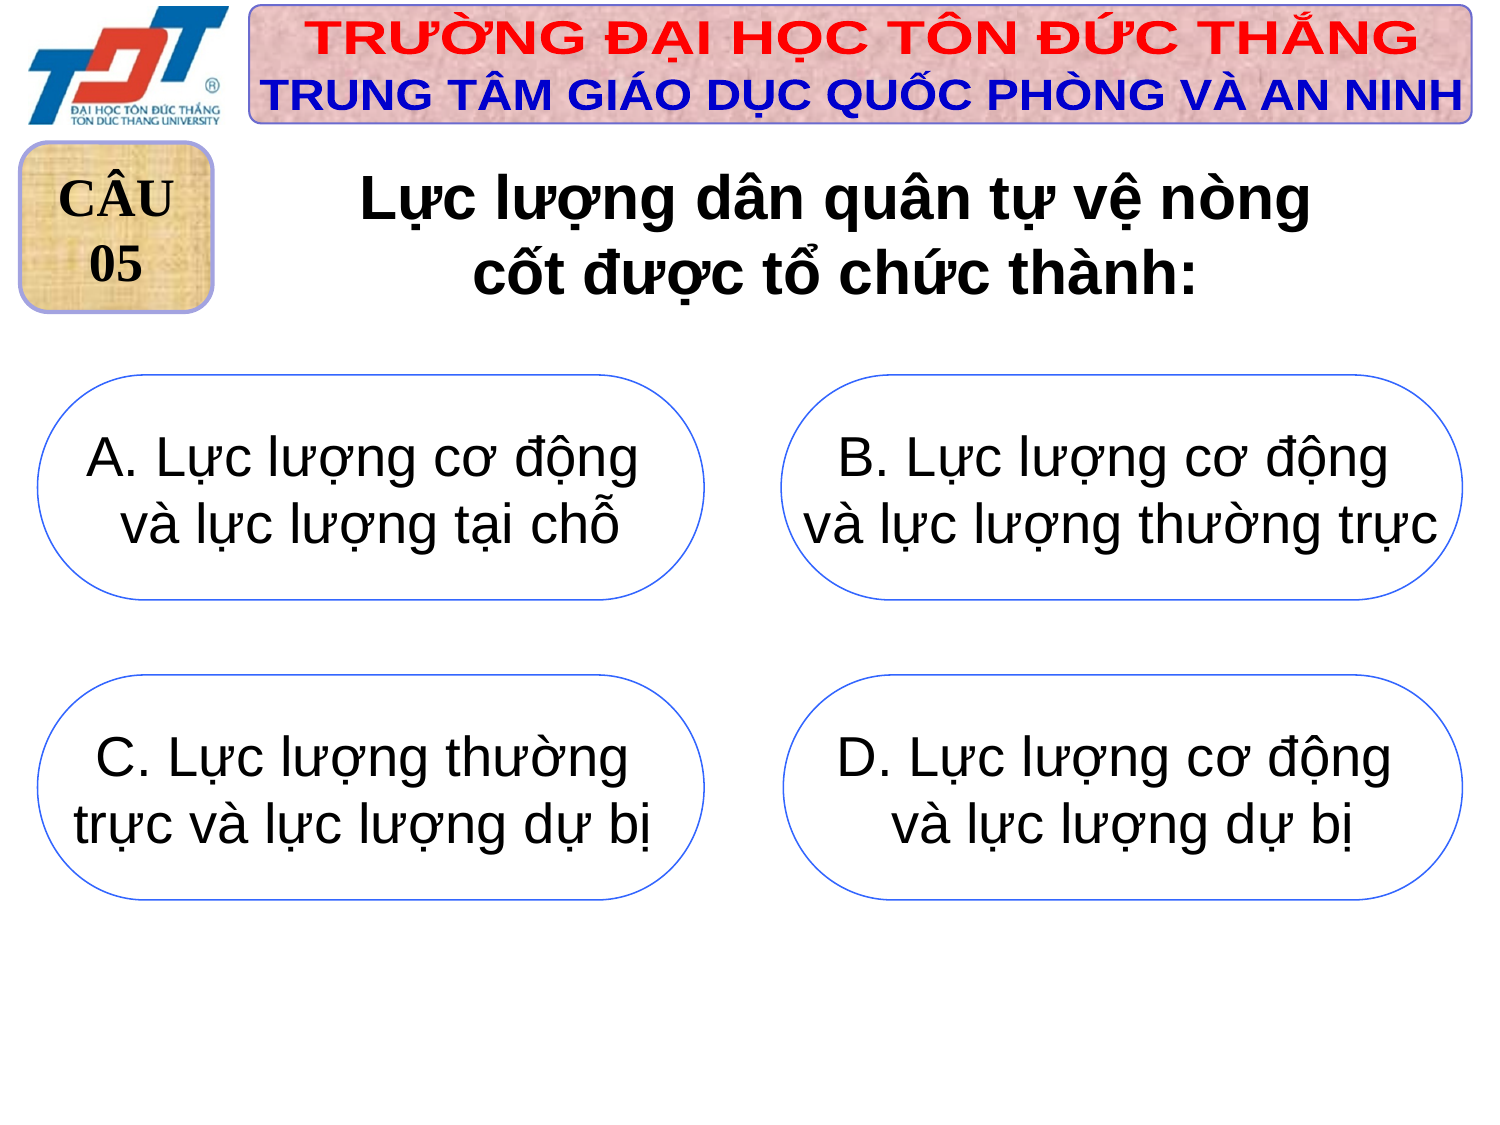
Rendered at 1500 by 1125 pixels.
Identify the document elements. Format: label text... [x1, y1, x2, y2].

text_box B. Lực lượng cơ động và lực lượng thường trực [781, 374, 1463, 600]
picture [28, 6, 229, 125]
text_box C. Lực lượng thường trực và lực lượng dự bị [37, 674, 705, 900]
text_box A. Lực lượng cơ động và lực lượng tại chỗ [37, 374, 705, 600]
picture [251, 7, 1470, 122]
text_box Lực lượng dân quân tự vệ nòng cốt được tổ chức thành: [303, 149, 1370, 315]
text_box CÂU 05 [20, 142, 213, 312]
text_box D. Lực lượng cơ động và lực lượng dự bị [783, 674, 1463, 900]
